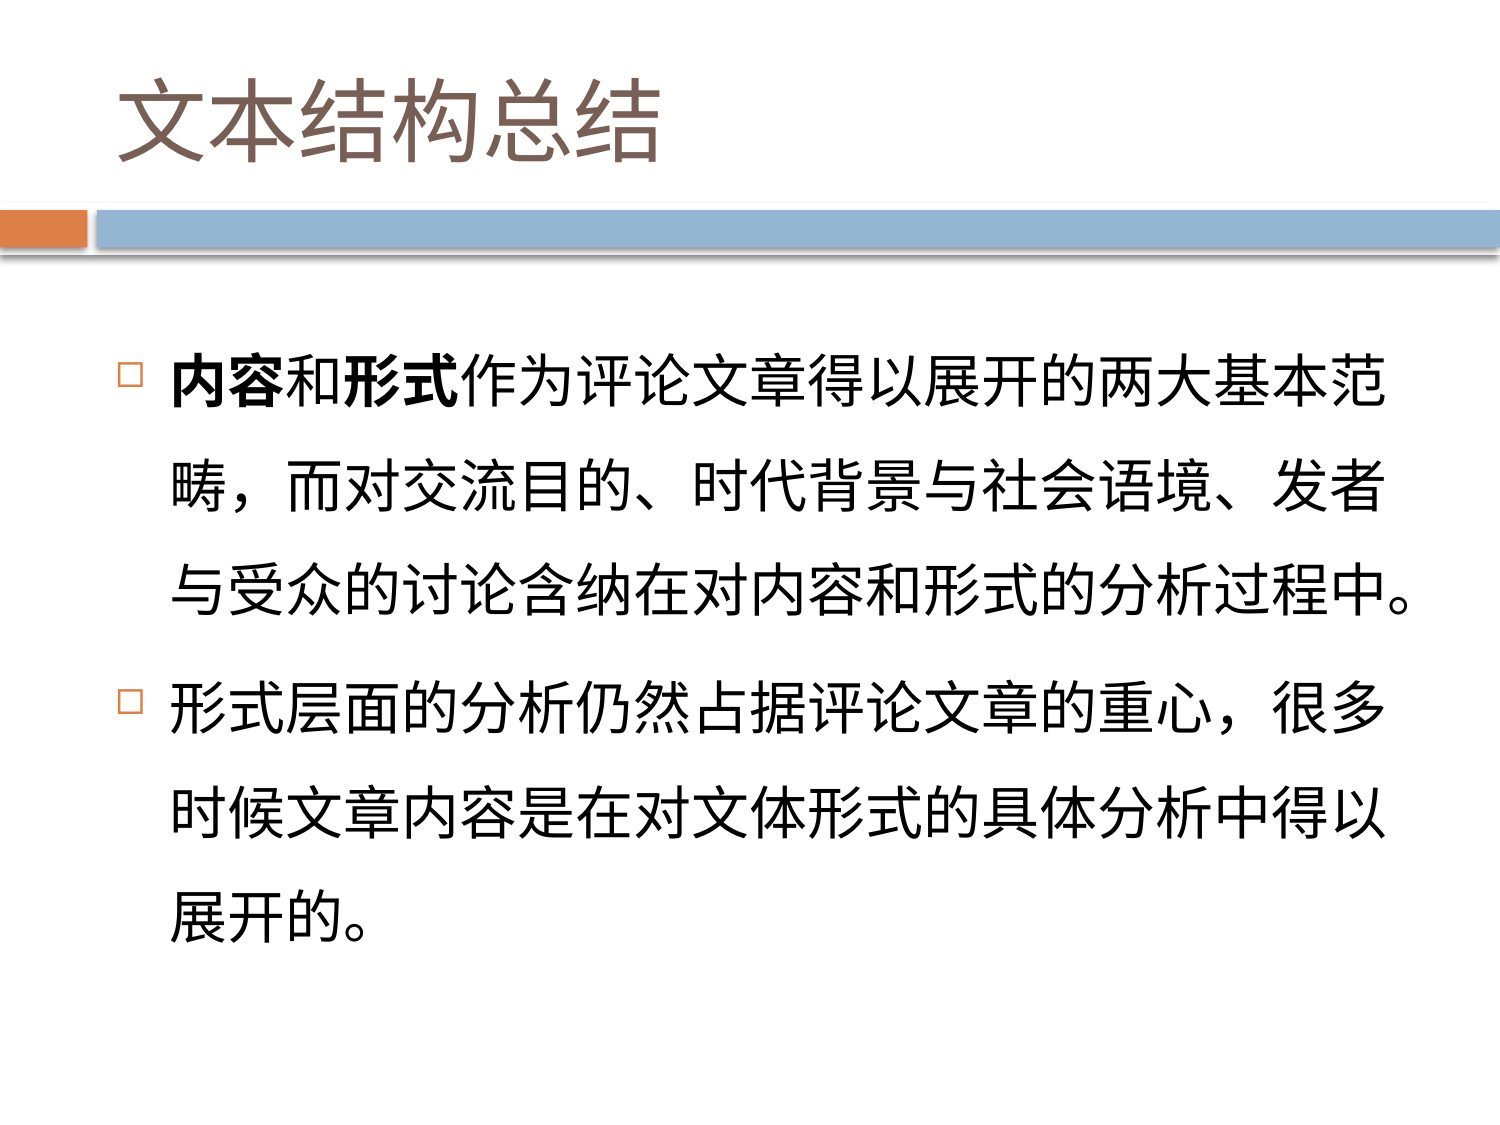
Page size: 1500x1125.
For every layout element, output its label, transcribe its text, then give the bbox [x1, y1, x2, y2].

list 内容和形式作为评论文章得以展开的两大基本范畴，而对交流目的、时代背景与社会语境、发者与受众的讨论含纳在对内容和形式的分析过程中。 形式层面的分析仍然占据评论文章的重心，很多时候文章内容是在对文体形式的具体分析中得以展开的。 [100, 302, 1412, 1035]
title 文本结构总结 [100, 37, 1438, 200]
